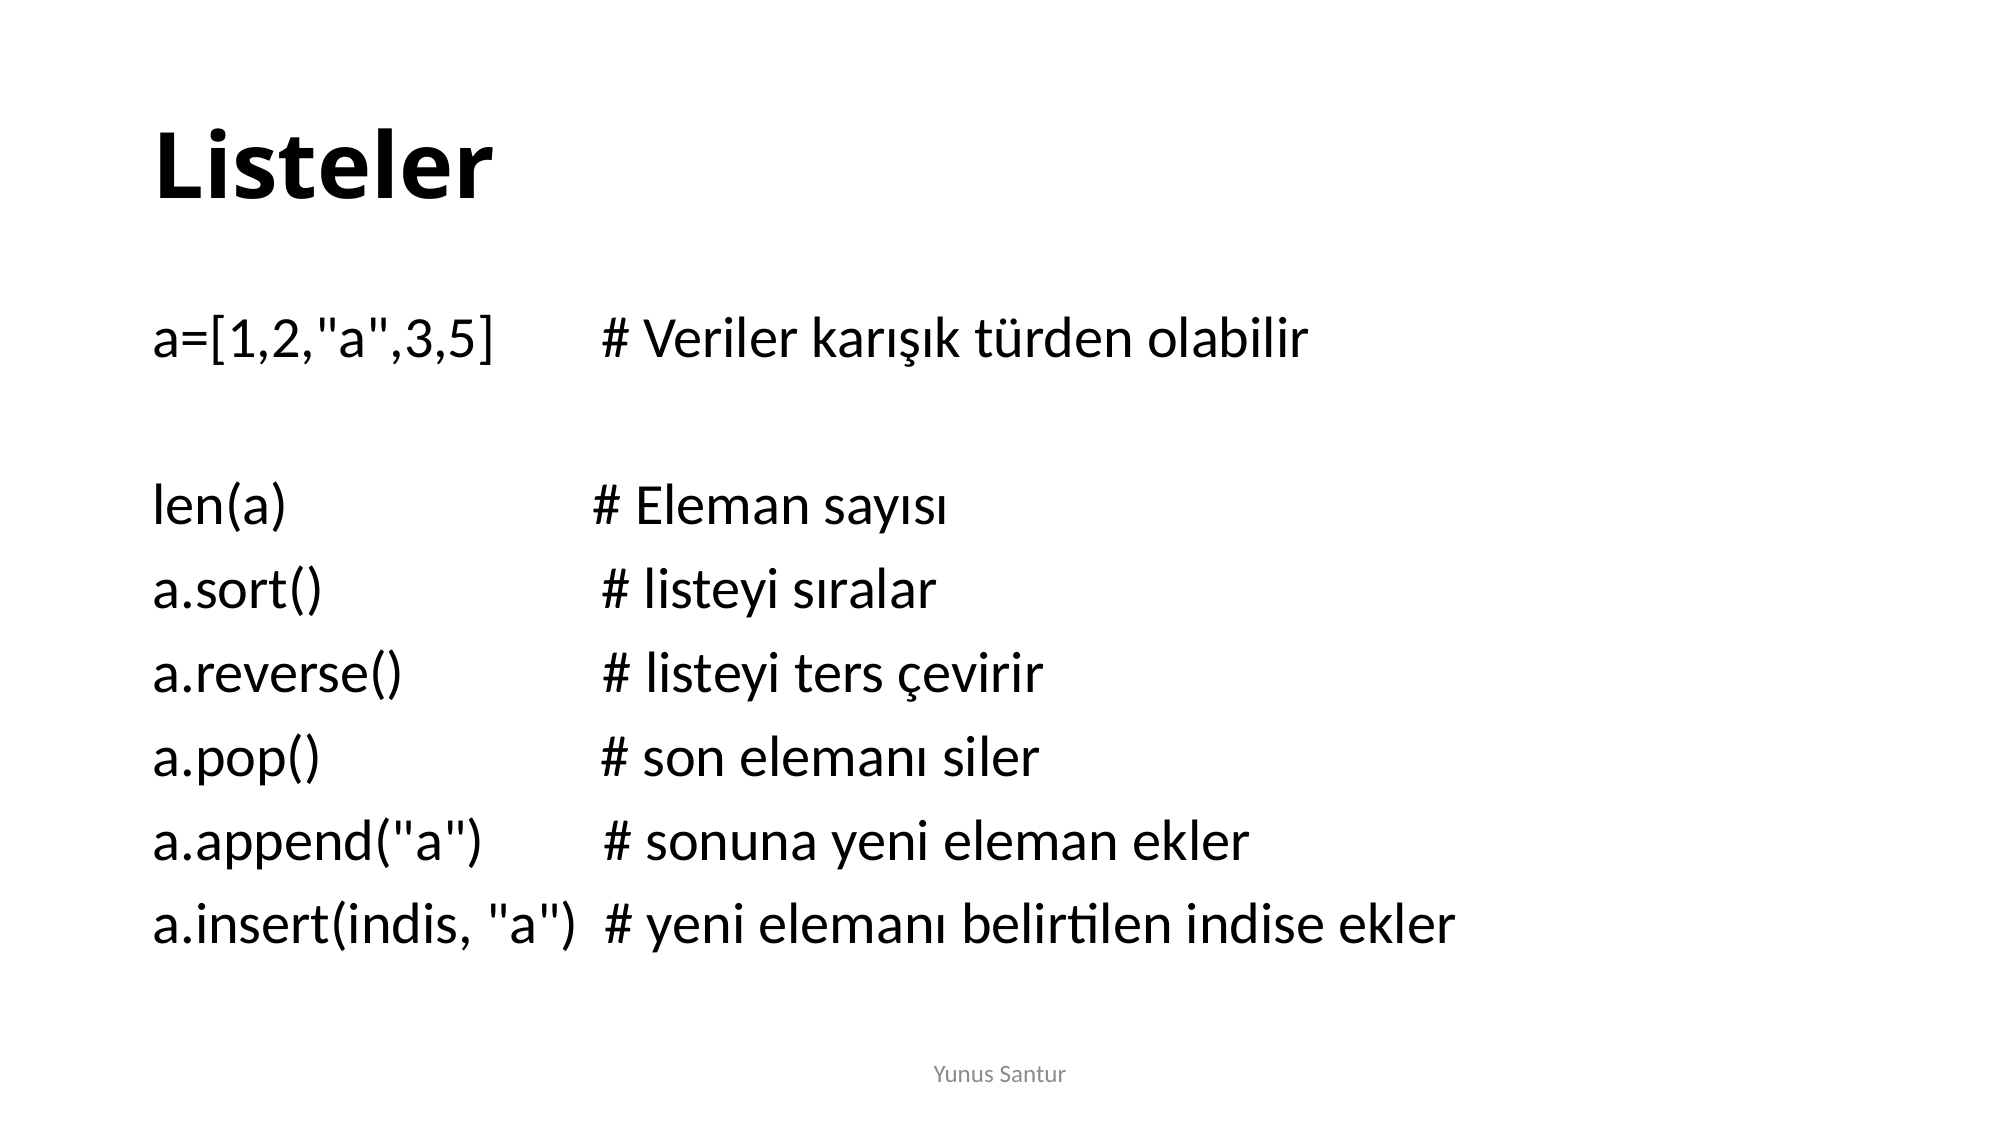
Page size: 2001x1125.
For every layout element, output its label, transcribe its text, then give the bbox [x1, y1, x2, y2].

list a=[1,2,"a",3,5] # Veriler karışık türden olabilir len(a) # Eleman sayısı a.sort() # listeyi sıralar a.reverse() # listeyi ters çevirir a.pop() # son elemanı siler a.append("a") # sonuna yeni eleman ekler a.insert(indis, "a") # yeni elemanı belirtilen indise ekler [137, 299, 1863, 1014]
footer Yunus Santur [662, 1042, 1338, 1103]
title Listeler [137, 59, 1863, 278]
